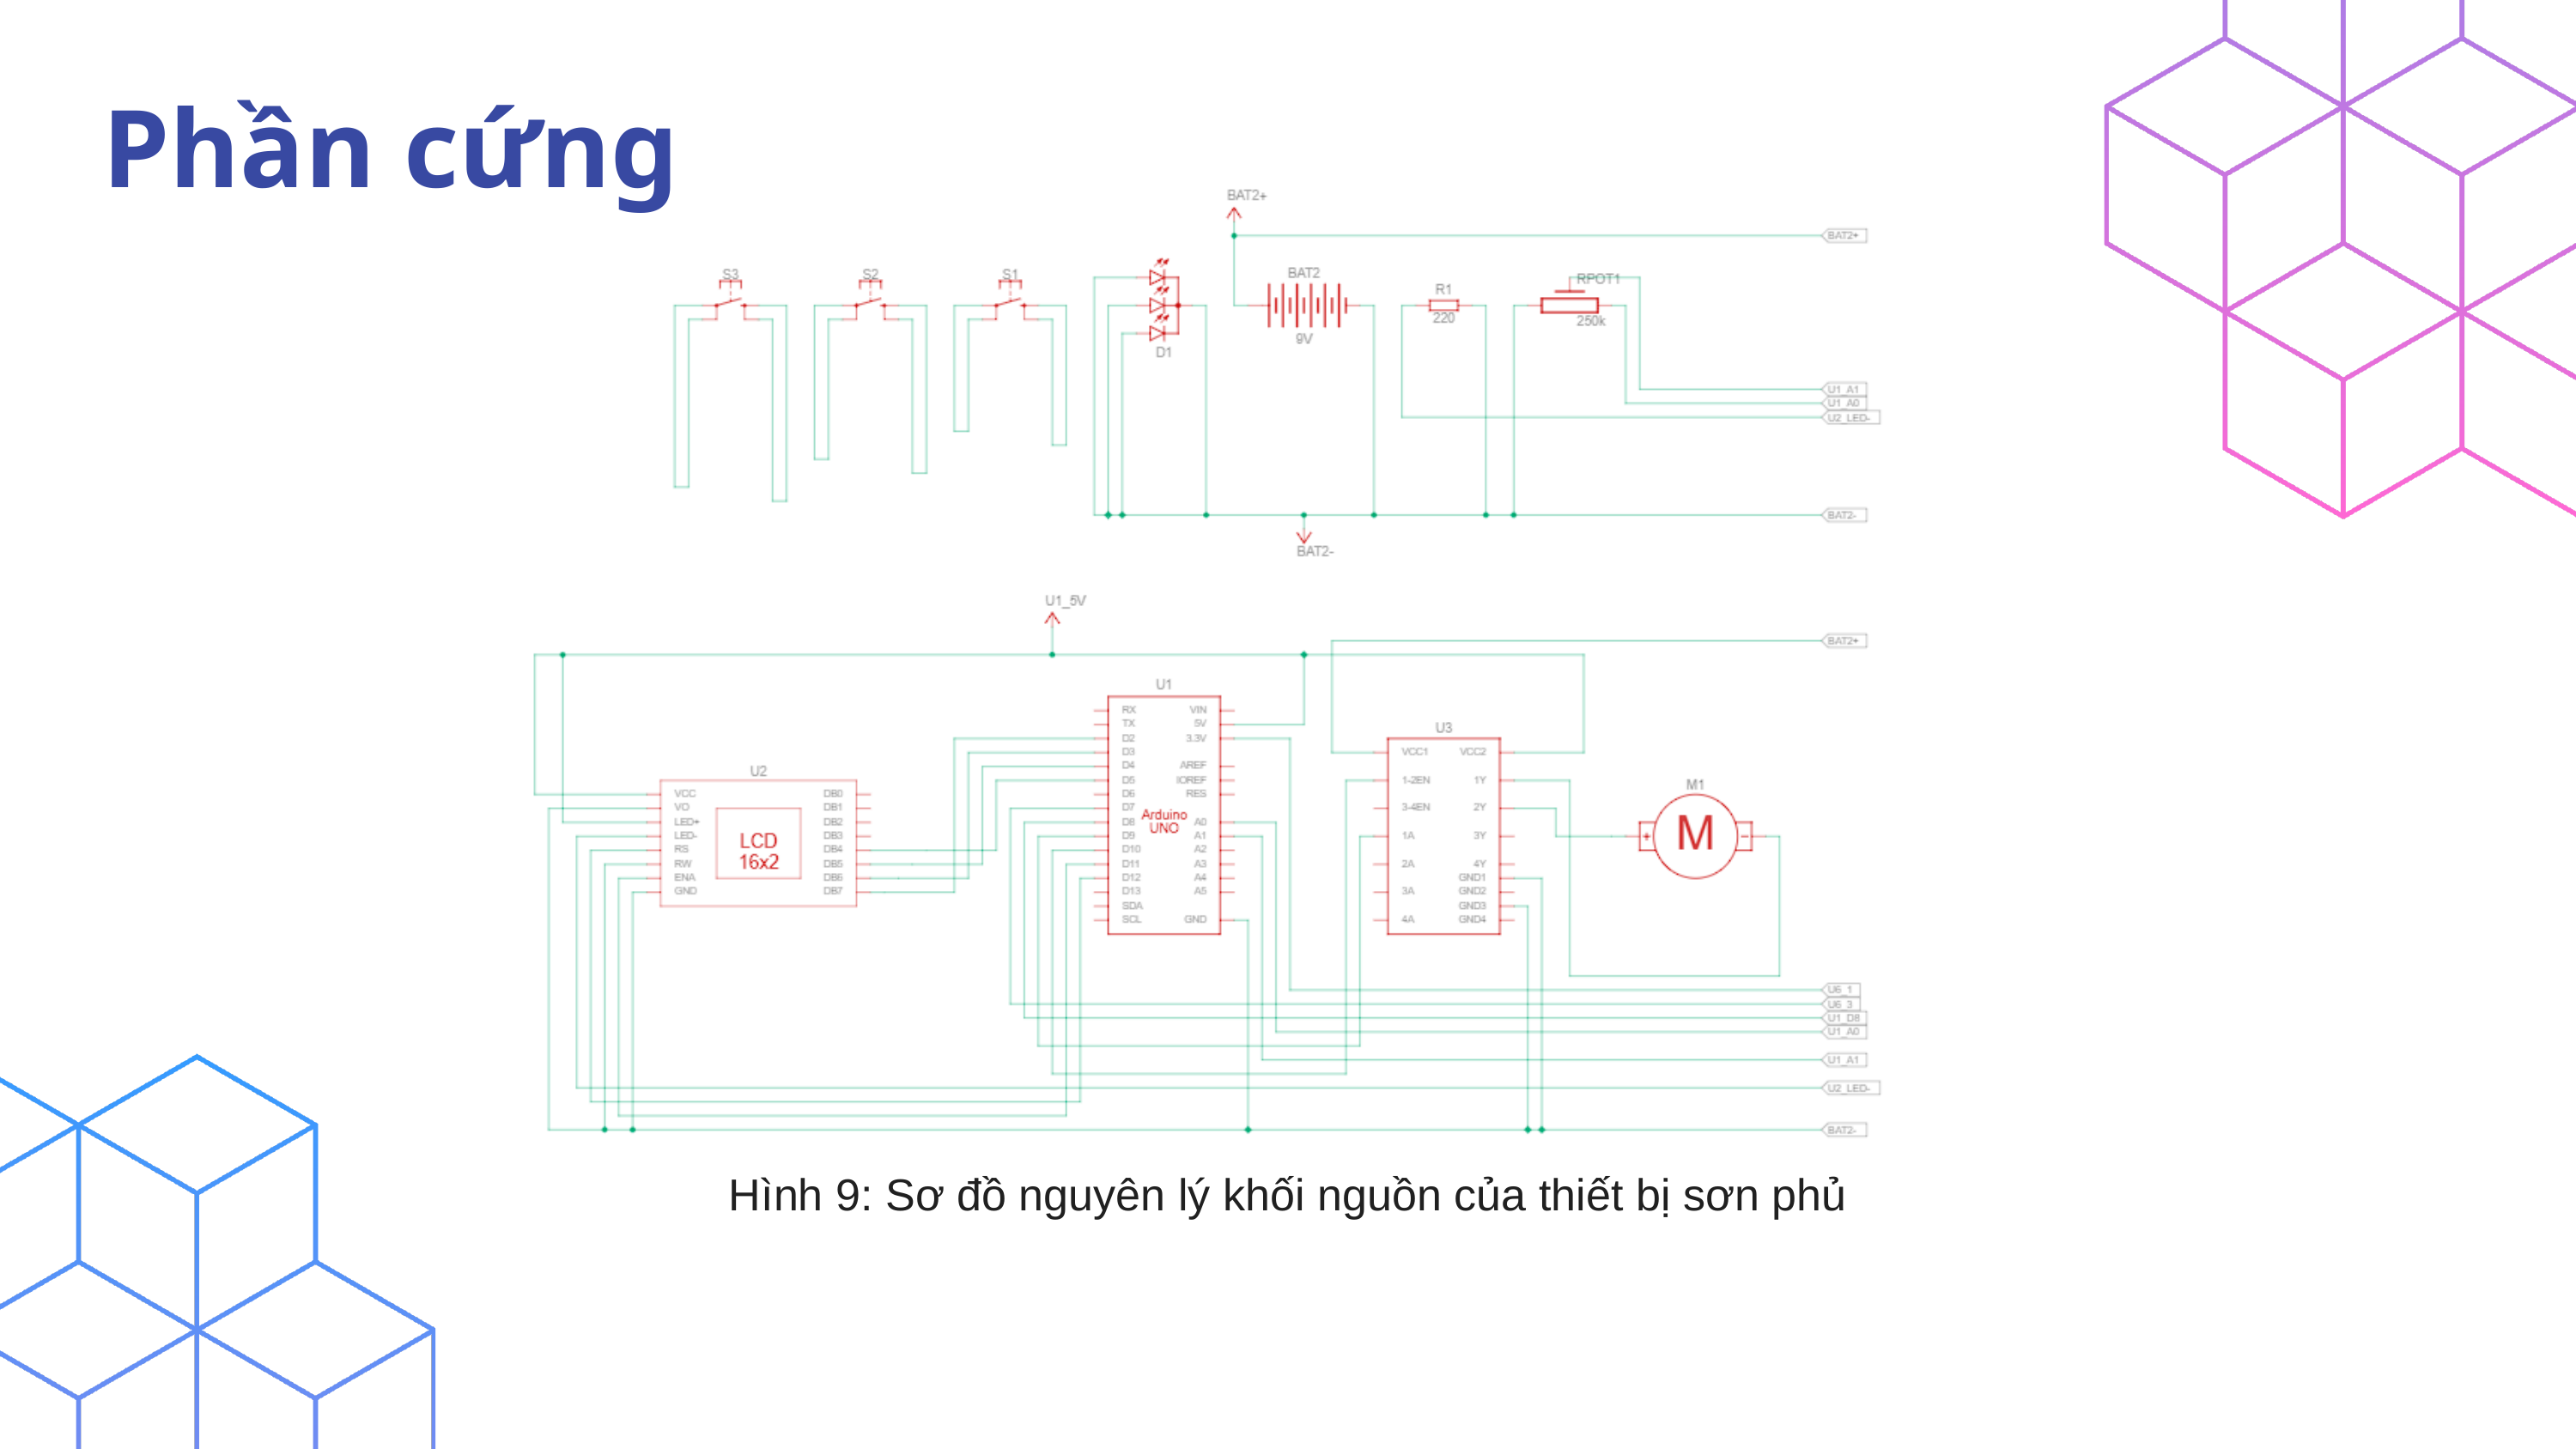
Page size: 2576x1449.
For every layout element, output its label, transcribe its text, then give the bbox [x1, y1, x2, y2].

text_box [516, 209, 1959, 1170]
text_box Phần cứng [102, 70, 2373, 209]
text_box [2104, 0, 2576, 519]
text_box [0, 1053, 436, 1449]
text_box Hình 9: Sơ đồ nguyên lý khối nguồn của thiết bị sơn phủ [611, 1152, 1965, 1220]
